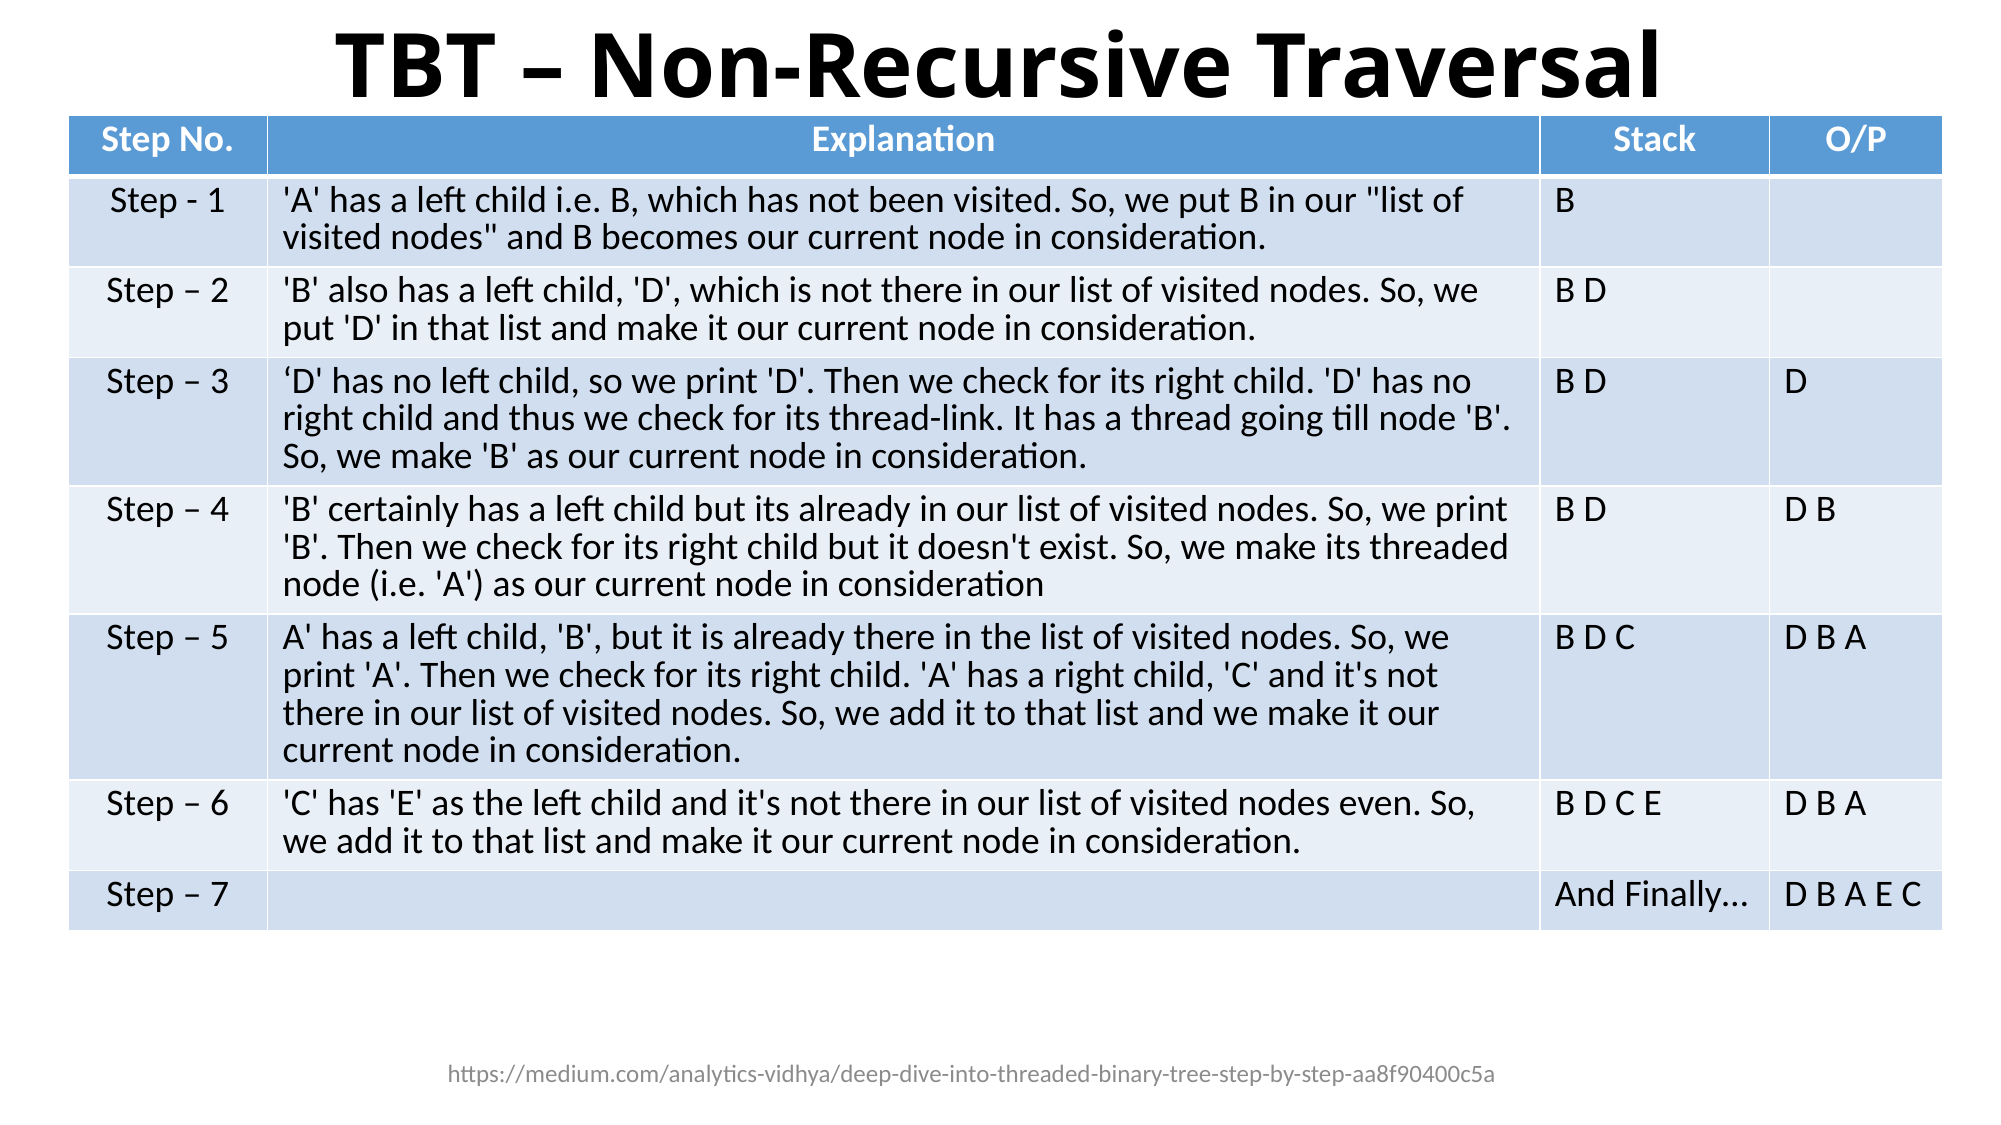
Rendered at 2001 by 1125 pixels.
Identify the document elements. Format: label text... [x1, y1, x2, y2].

table_header Stack [1541, 116, 1769, 174]
table_cell D B A [1770, 781, 1942, 870]
table_cell B D [1541, 487, 1769, 613]
table_cell ‘D' has no left child, so we print 'D'. Then we check for its right child. 'D' has no right child and thus we check for its thread-link. It has a thread going till node 'B'. So, we make 'B' as our current node in consideration. [268, 358, 1539, 485]
table_cell D B A [1770, 615, 1942, 779]
table_cell Step – 7 [69, 871, 267, 930]
table_cell [1770, 268, 1942, 357]
table_cell B D C [1541, 615, 1769, 779]
table_header Step No. [69, 116, 267, 174]
table_cell And Finally… [1541, 871, 1769, 930]
table_cell Step – 3 [69, 358, 267, 485]
table_cell Step – 6 [69, 781, 267, 870]
title TBT – Non-Recursive Traversal [137, 12, 1863, 115]
table_cell B D [1541, 268, 1769, 357]
table_cell 'B' also has a left child, 'D', which is not there in our list of visited nodes. So, we put 'D' in that list and make it our current node in consideration. [268, 268, 1539, 357]
table_cell 'B' certainly has a left child but its already in our list of visited nodes. So, we print 'B'. Then we check for its right child but it doesn't exist. So, we make its threaded node (i.e. 'A') as our current node in consideration [268, 487, 1539, 613]
table_cell [268, 871, 1539, 930]
table_cell 'C' has 'E' as the left child and it's not there in our list of visited nodes even. So, we add it to that list and make it our current node in consideration. [268, 781, 1539, 870]
table_cell B D [1541, 358, 1769, 485]
table_cell D B [1770, 487, 1942, 613]
table_cell D [1770, 358, 1942, 485]
table_cell Step – 2 [69, 268, 267, 357]
table_cell B [1541, 179, 1769, 266]
table_cell Step – 4 [69, 487, 267, 613]
footer https://medium.com/analytics-vidhya/deep-dive-into-threaded-binary-tree-step-by-step-aa8f90400c5a [246, 1042, 1700, 1103]
table_header O/P [1770, 116, 1942, 174]
table_cell D B A E C [1770, 871, 1942, 930]
table_cell 'A' has a left child i.e. B, which has not been visited. So, we put B in our "list of visited nodes" and B becomes our current node in consideration. [268, 179, 1539, 266]
table_cell Step - 1 [69, 179, 267, 266]
table_cell [1770, 179, 1942, 266]
table_cell Step – 5 [69, 615, 267, 779]
table_cell A' has a left child, 'B', but it is already there in the list of visited nodes. So, we print 'A'. Then we check for its right child. 'A' has a right child, 'C' and it's not there in our list of visited nodes. So, we add it to that list and we make it our current node in consideration. [268, 615, 1539, 779]
table_cell B D C E [1541, 781, 1769, 870]
table_header Explanation [268, 116, 1539, 174]
